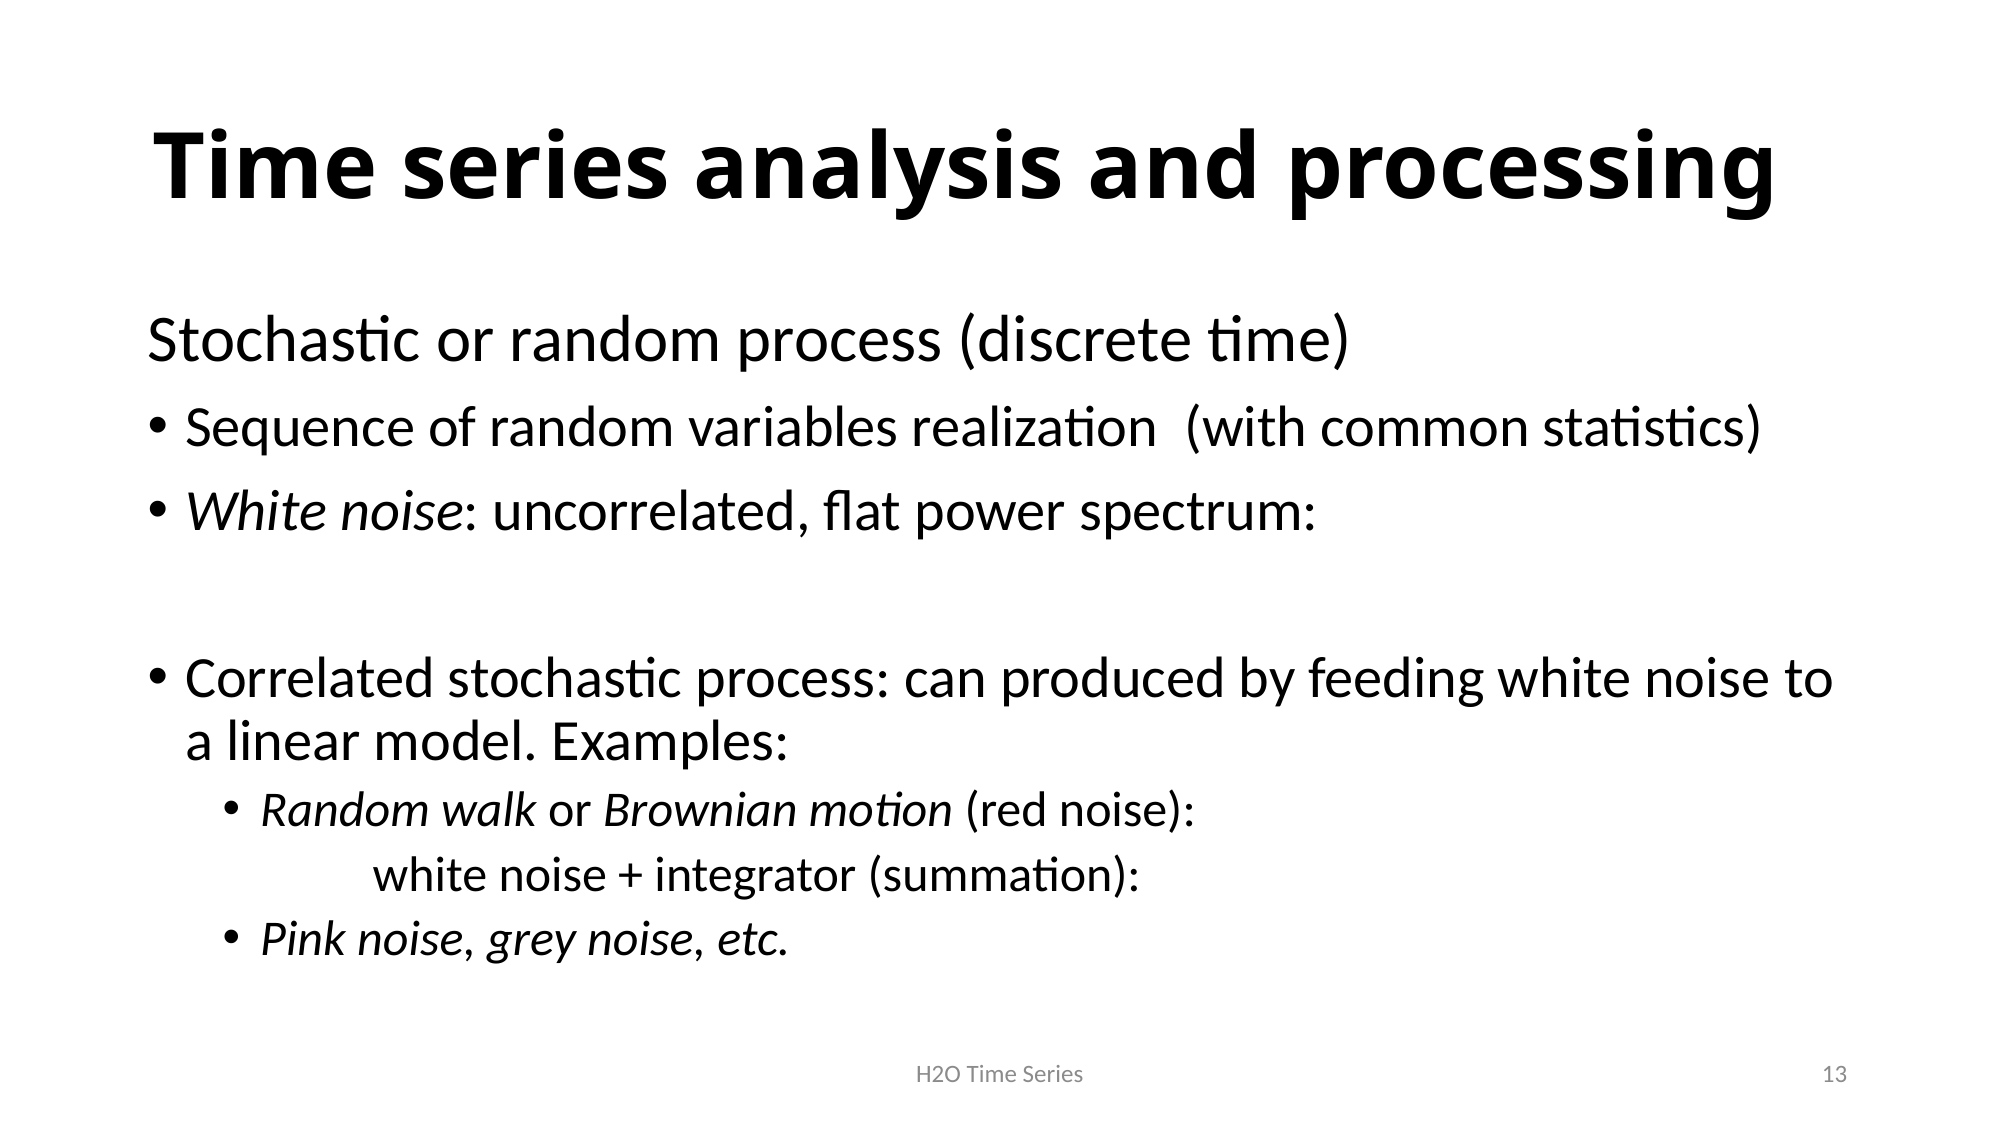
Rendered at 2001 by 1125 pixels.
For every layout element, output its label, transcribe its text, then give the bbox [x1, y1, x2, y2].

footer H2O Time Series [662, 1042, 1338, 1103]
title Time series analysis and processing [137, 59, 1863, 278]
slide_number 13 [1412, 1042, 1863, 1103]
